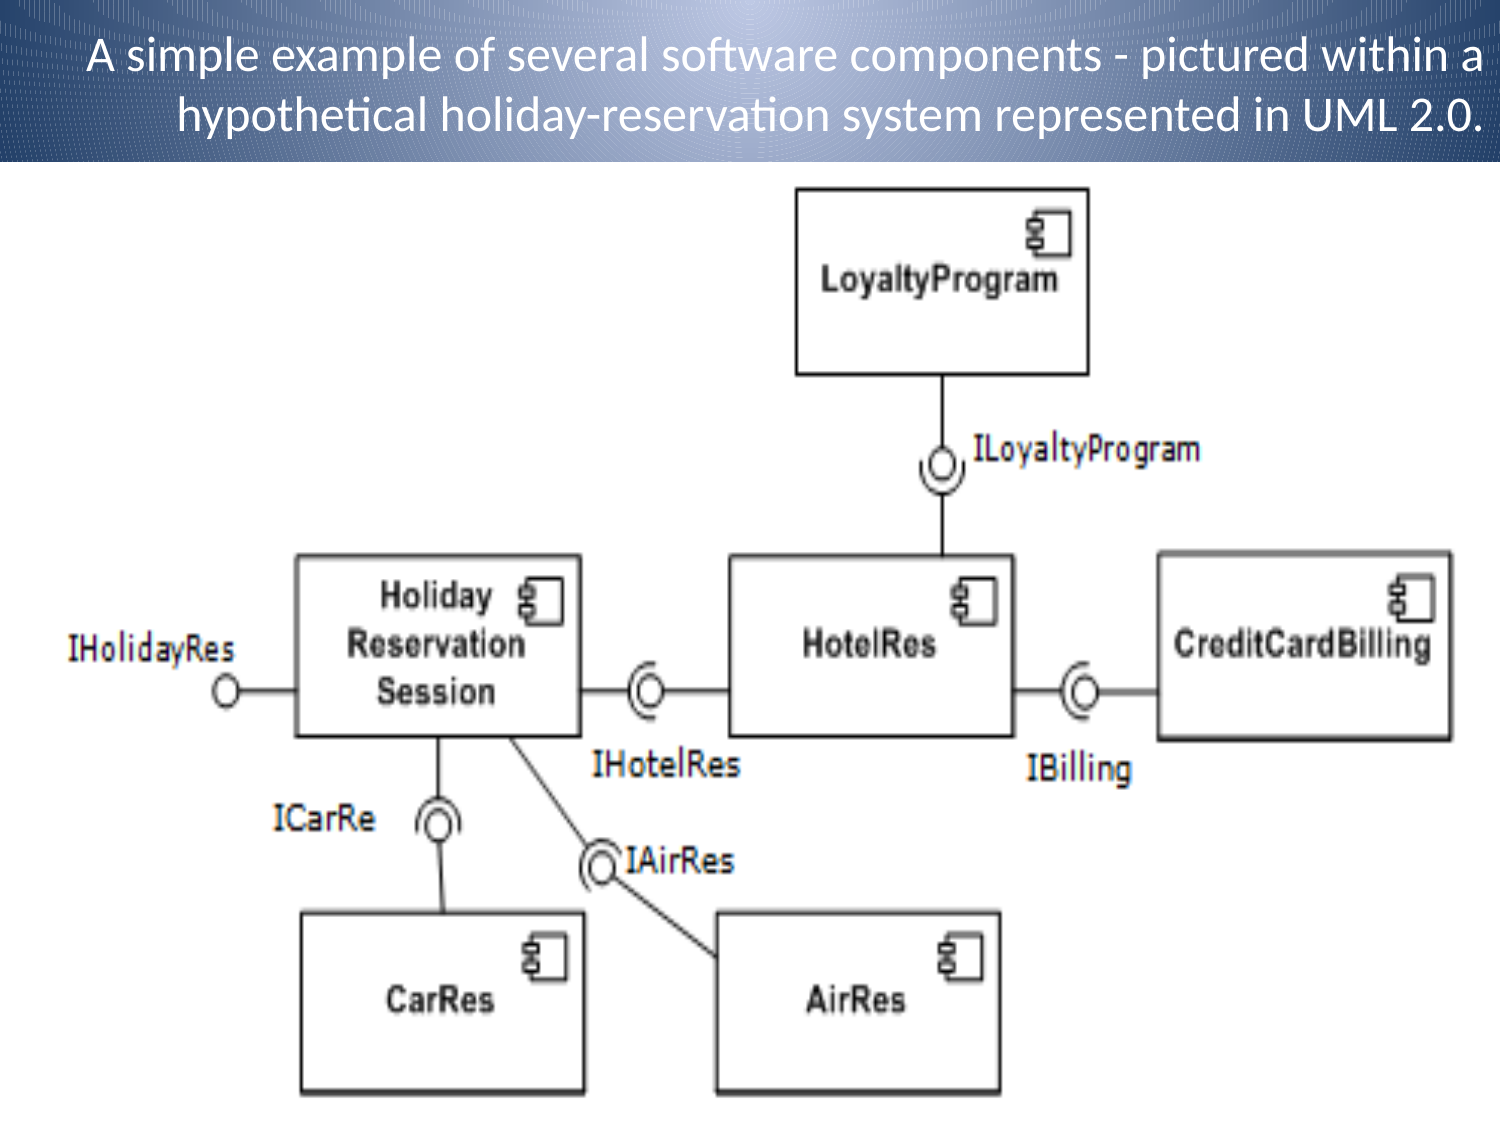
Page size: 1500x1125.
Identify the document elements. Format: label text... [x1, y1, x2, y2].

picture [0, 162, 1500, 1125]
title A simple example of several software components - pictured within a hypothetical holiday-reservation system represented in UML 2.0. [0, 0, 1500, 161]
